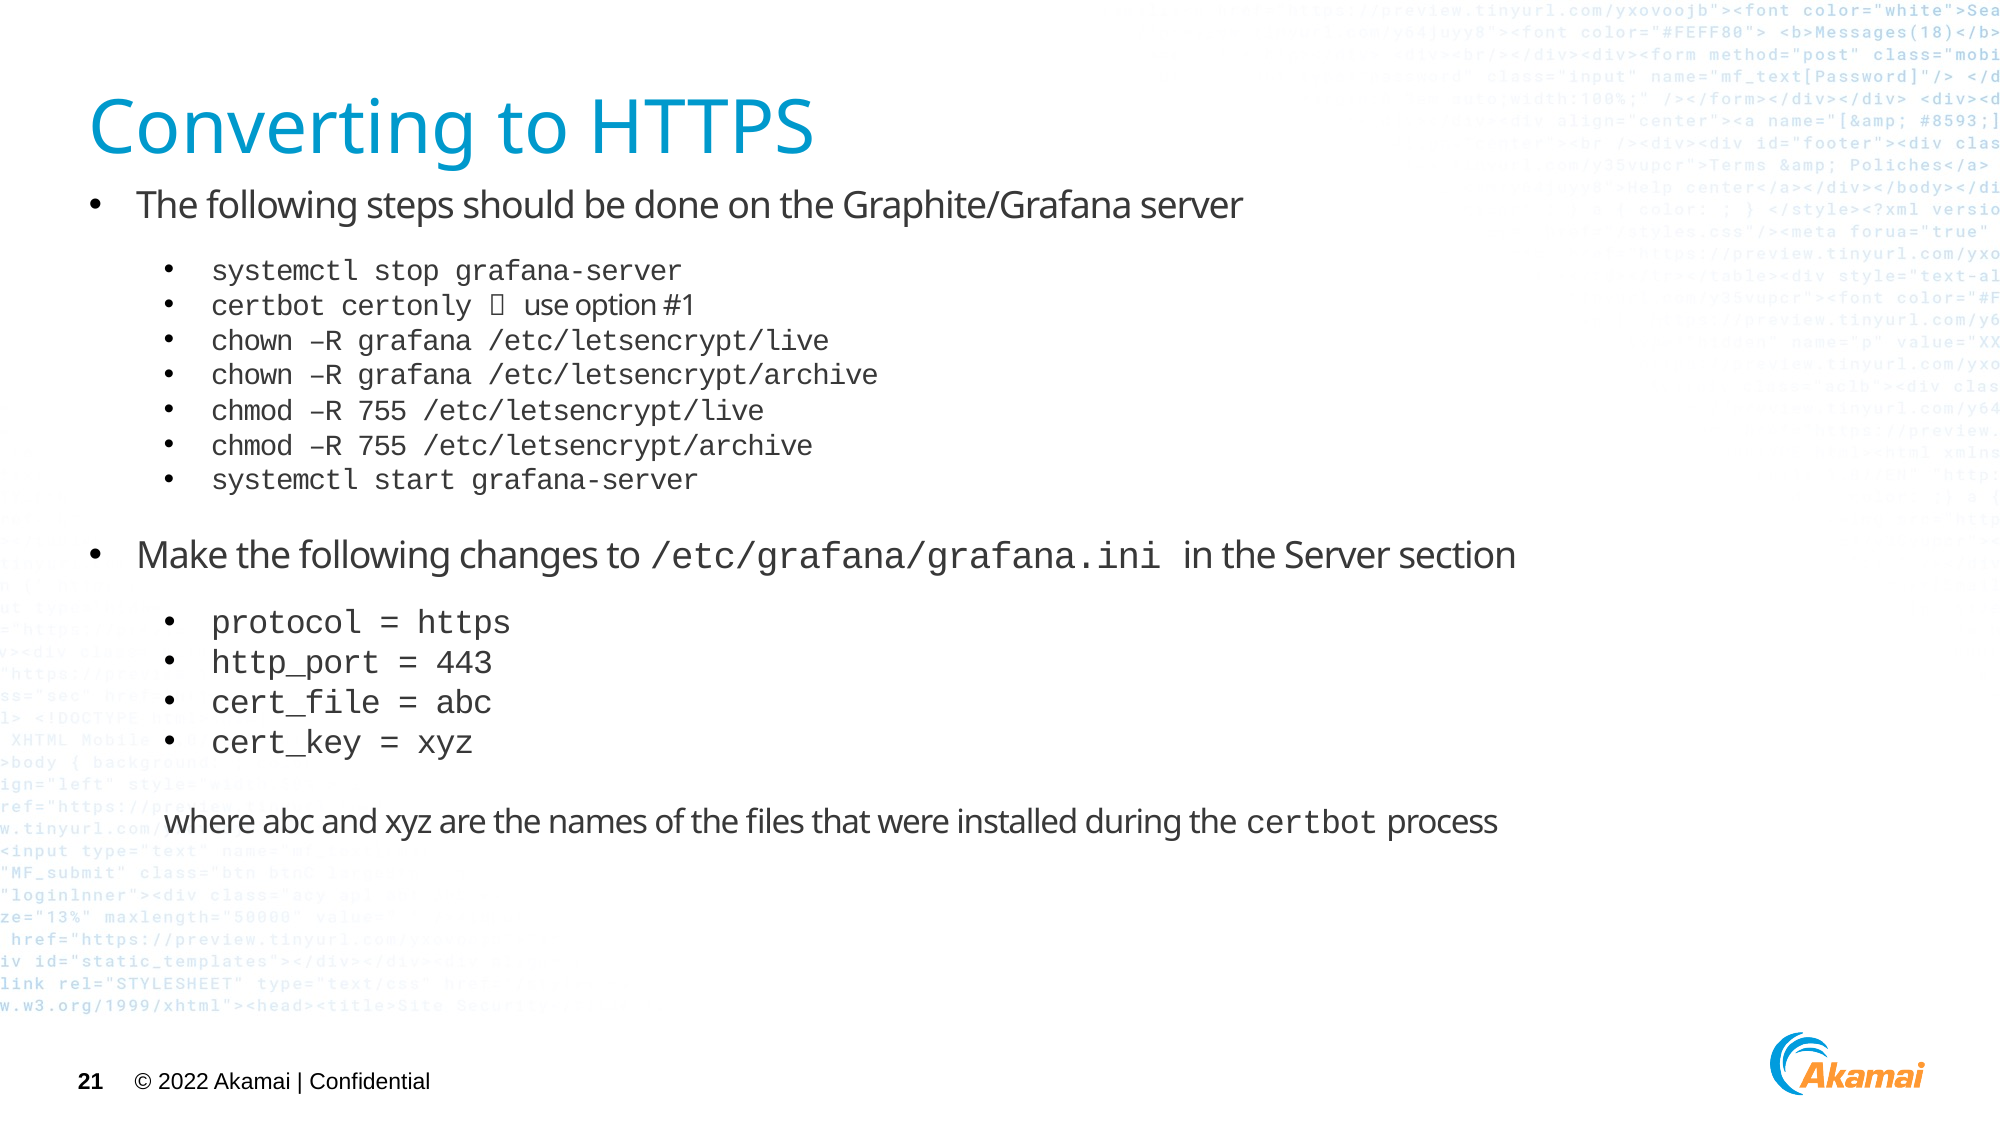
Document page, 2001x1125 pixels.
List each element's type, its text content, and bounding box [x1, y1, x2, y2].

list The following steps should be done on the Graphite/Grafana server systemctl stop grafana-server certbot certonly  use option #1 chown –R grafana /etc/letsencrypt/live chown –R grafana /etc/letsencrypt/archive chmod –R 755 /etc/letsencrypt/live chmod –R 755 /etc/letsencrypt/archive systemctl start grafana-server Make the following changes to /etc/grafana/grafana.ini in the Server section protocol = https http_port = 443 cert_file = abc cert_key = xyz where abc and xyz are the names of the files that were installed during the certbot process [86, 181, 1933, 891]
picture [1760, 1024, 1930, 1101]
picture [0, 0, 2000, 1017]
title Converting to HTTPS [88, 88, 1603, 181]
